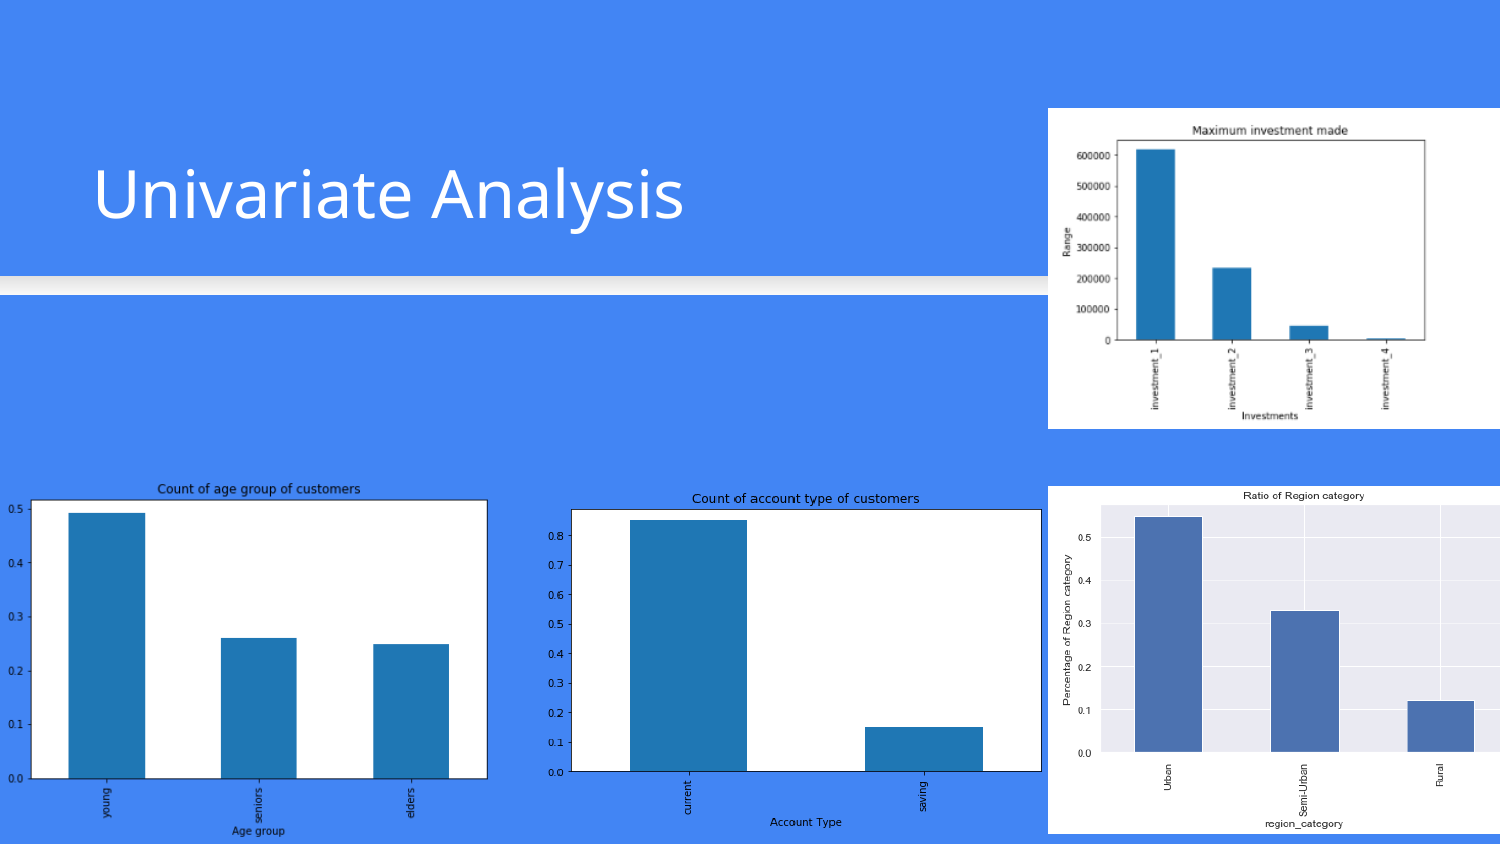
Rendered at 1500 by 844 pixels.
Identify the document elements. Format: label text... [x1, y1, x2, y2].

picture [0, 476, 494, 844]
picture [1048, 108, 1500, 429]
picture [539, 486, 1500, 835]
text_box Univariate Analysis [77, 121, 1043, 247]
